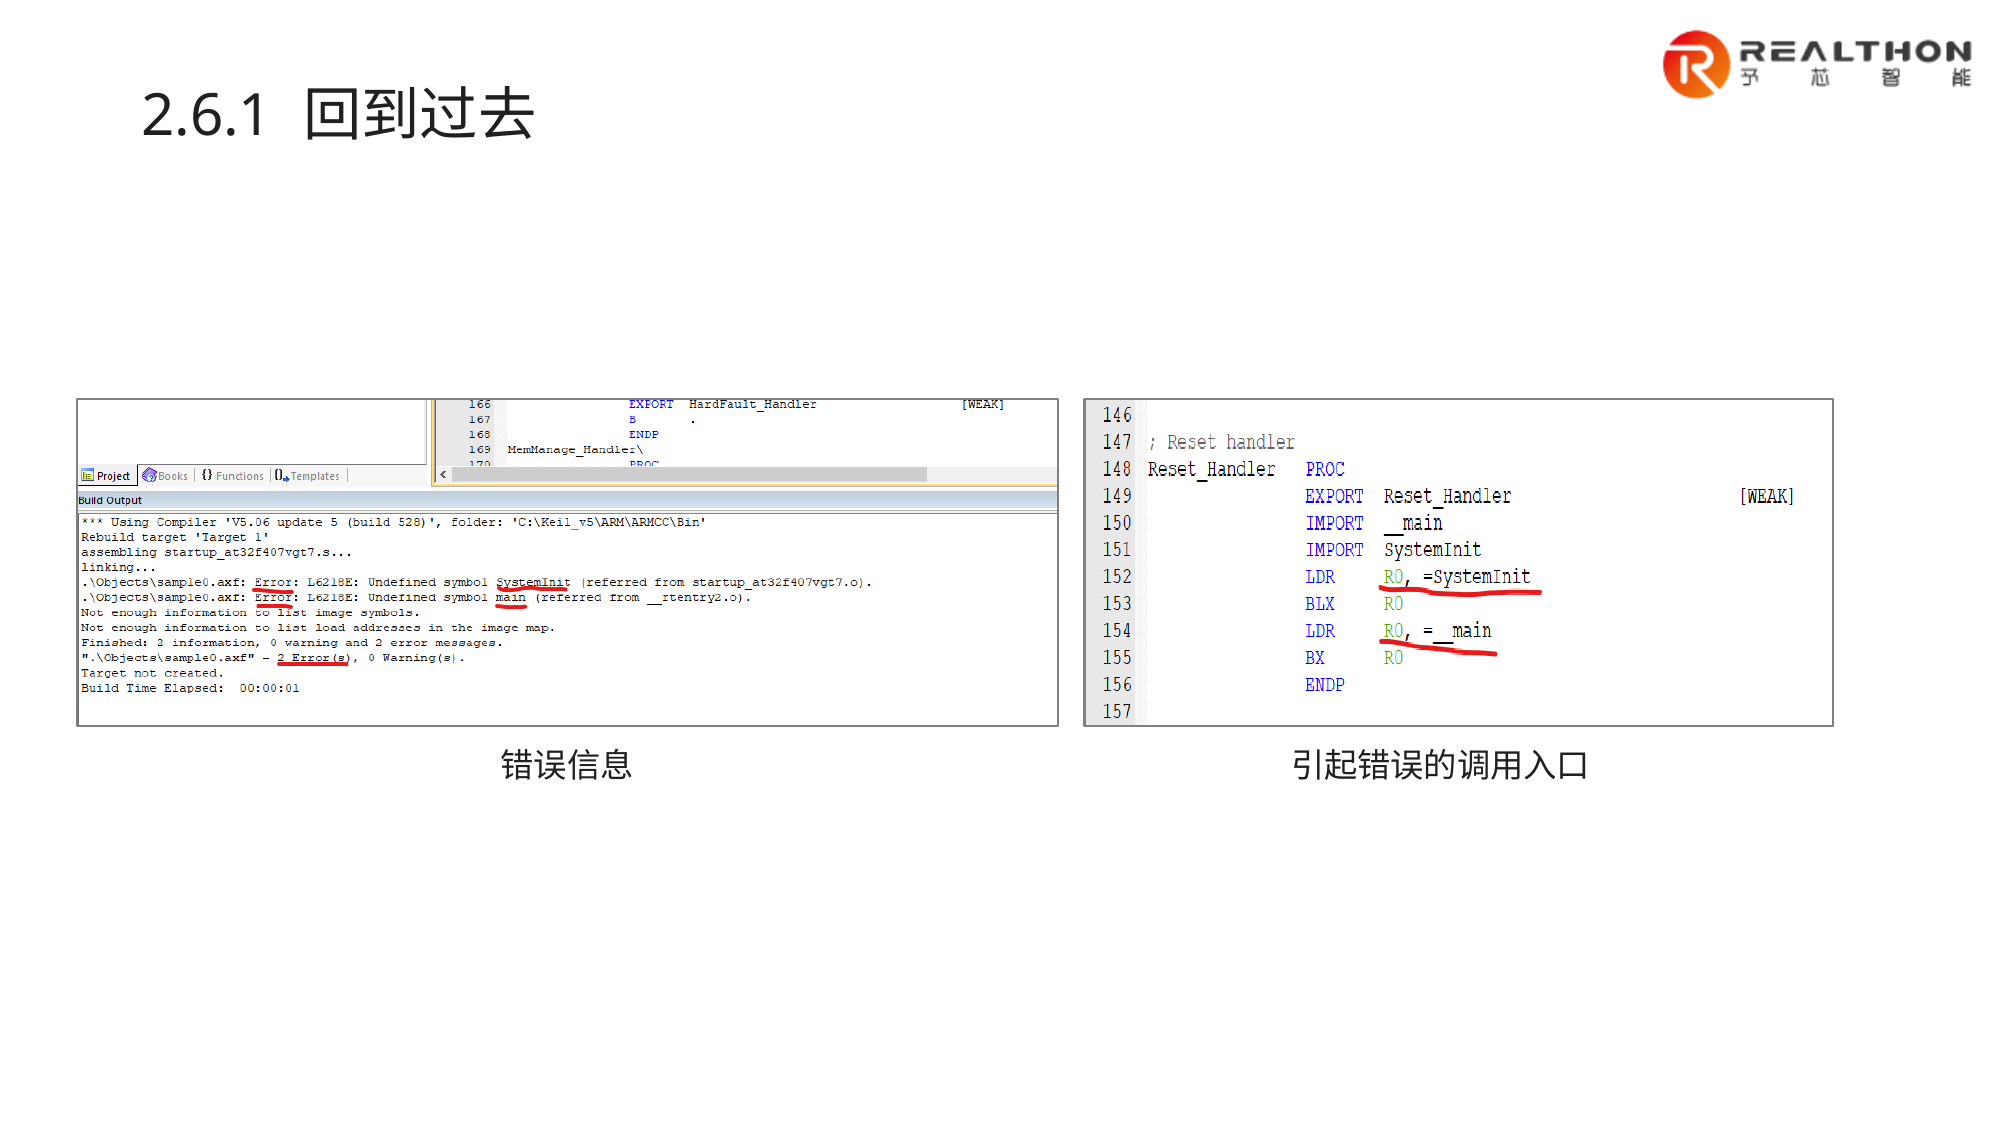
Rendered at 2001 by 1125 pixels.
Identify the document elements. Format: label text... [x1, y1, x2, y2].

picture [77, 400, 1058, 725]
text_box 错误信息 [260, 741, 875, 792]
list 2.6.1 回到过去 [126, 56, 1103, 169]
picture [1640, 0, 2000, 128]
picture [1085, 400, 1832, 725]
text_box 引起错误的调用入口 [1122, 741, 1759, 792]
